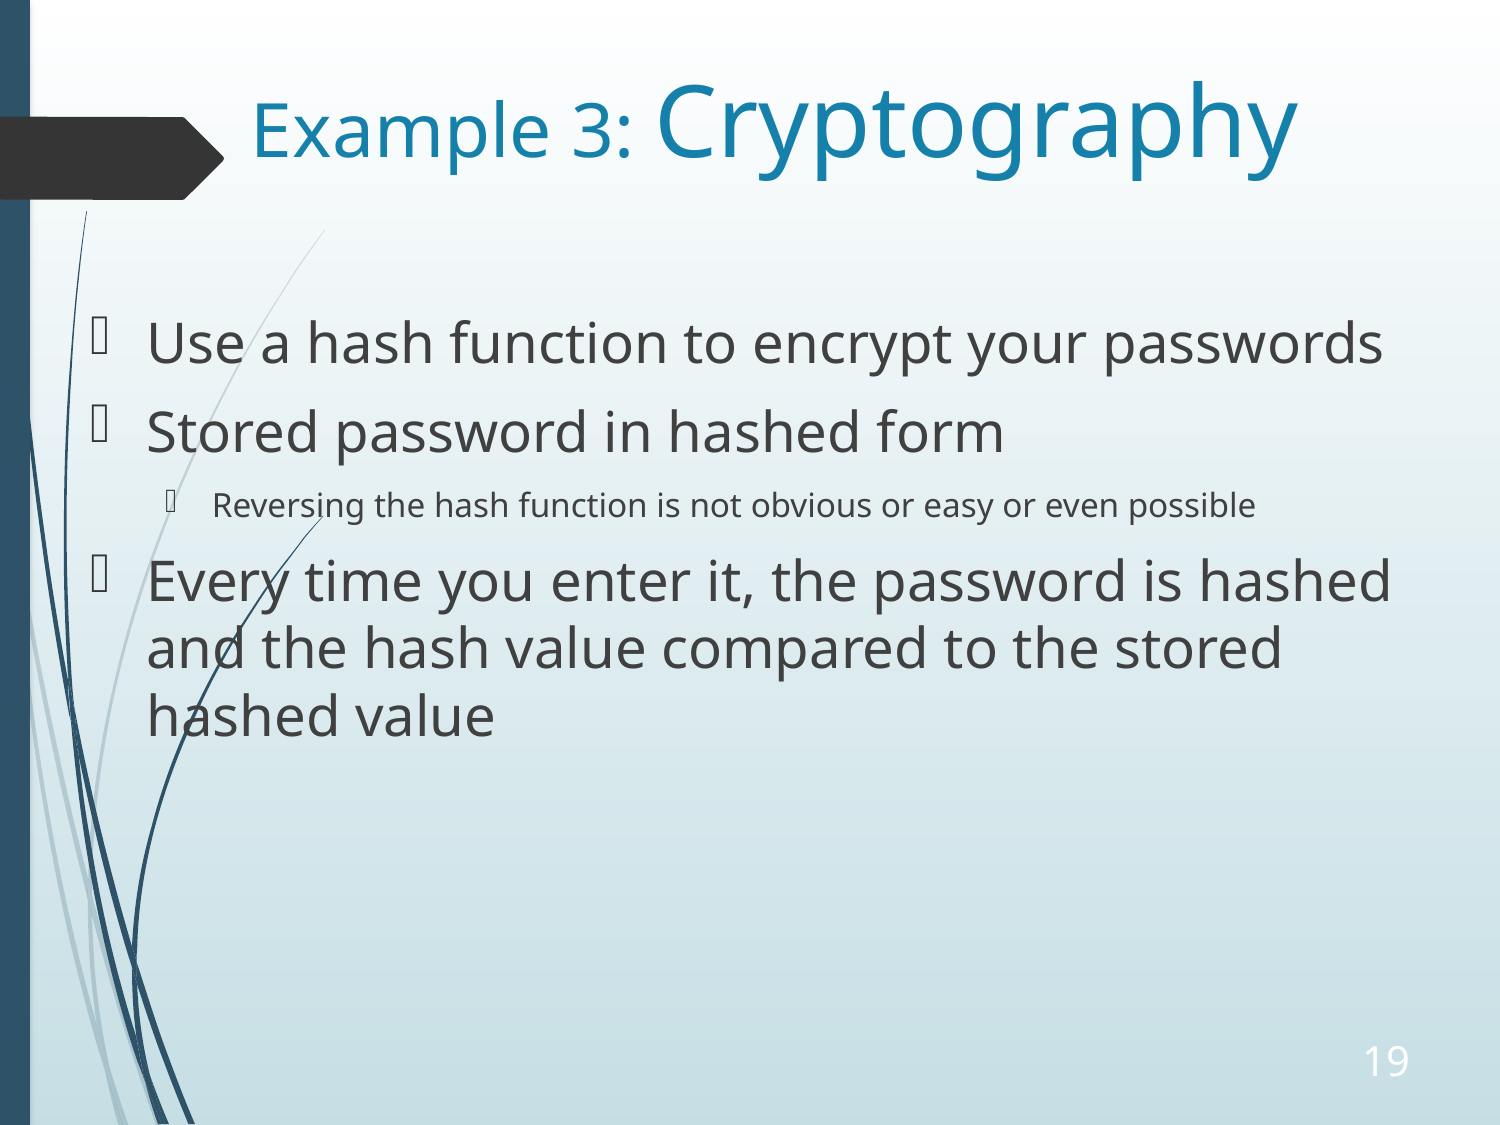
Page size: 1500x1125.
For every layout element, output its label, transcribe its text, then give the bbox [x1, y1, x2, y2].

slide_number 19 [1074, 1024, 1425, 1103]
title Example 3: Cryptography [137, 50, 1413, 163]
list Use a hash function to encrypt your passwords Stored password in hashed form Reversing the hash function is not obvious or easy or even possible Every time you enter it, the password is hashed and the hash value compared to the stored hashed value [75, 299, 1425, 1125]
